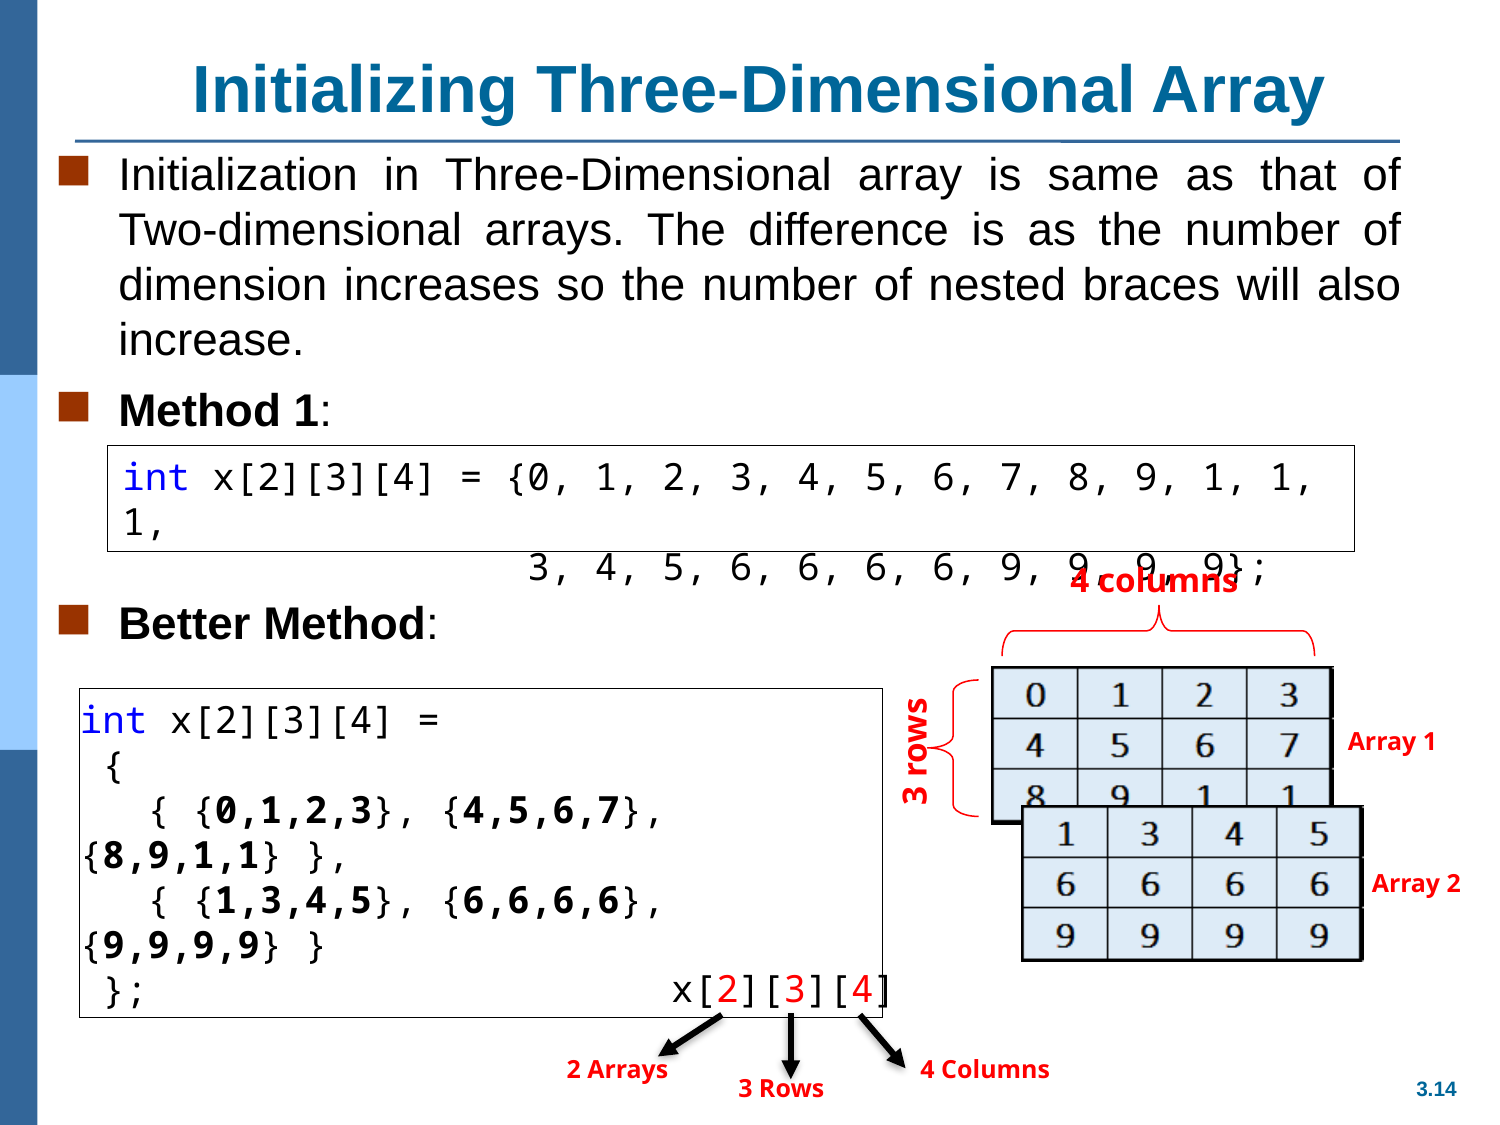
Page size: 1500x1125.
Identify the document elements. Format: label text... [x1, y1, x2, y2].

text_box 3 rows [886, 683, 941, 820]
text_box 4 columns [1055, 551, 1263, 607]
text_box int x[2][3][4] = { { {0,1,2,3}, {4,5,6,7}, {8,9,1,1} }, { {1,3,4,5}, {6,6,6,6}, {9,9,9,9} } }; [79, 688, 883, 1018]
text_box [859, 1014, 906, 1069]
list Initialization in Three-Dimensional array is same as that of Two-dimensional arrays. The difference is as the number of dimension increases so the number of nested braces will also increase. Method 1: Better Method: [47, 137, 1418, 366]
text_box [657, 1014, 723, 1057]
text_box x[2][3][4] [656, 957, 934, 1018]
text_box 3 Rows [723, 1064, 840, 1110]
text_box Array 1 [1340, 718, 1459, 763]
text_box [1002, 607, 1315, 657]
text_box Array 2 [1369, 859, 1483, 905]
text_box 4 Columns [905, 1045, 1072, 1091]
picture [991, 666, 1364, 962]
title Initializing Three-Dimensional Array [85, 39, 1436, 134]
text_box int x[2][3][4] = {0, 1, 2, 3, 4, 5, 6, 7, 8, 9, 1, 1, 1, 3, 4, 5, 6, 6, 6, 6, 9, 9, 9, 9}; [107, 445, 1355, 552]
text_box 2 Arrays [551, 1045, 690, 1091]
text_box [941, 679, 979, 817]
